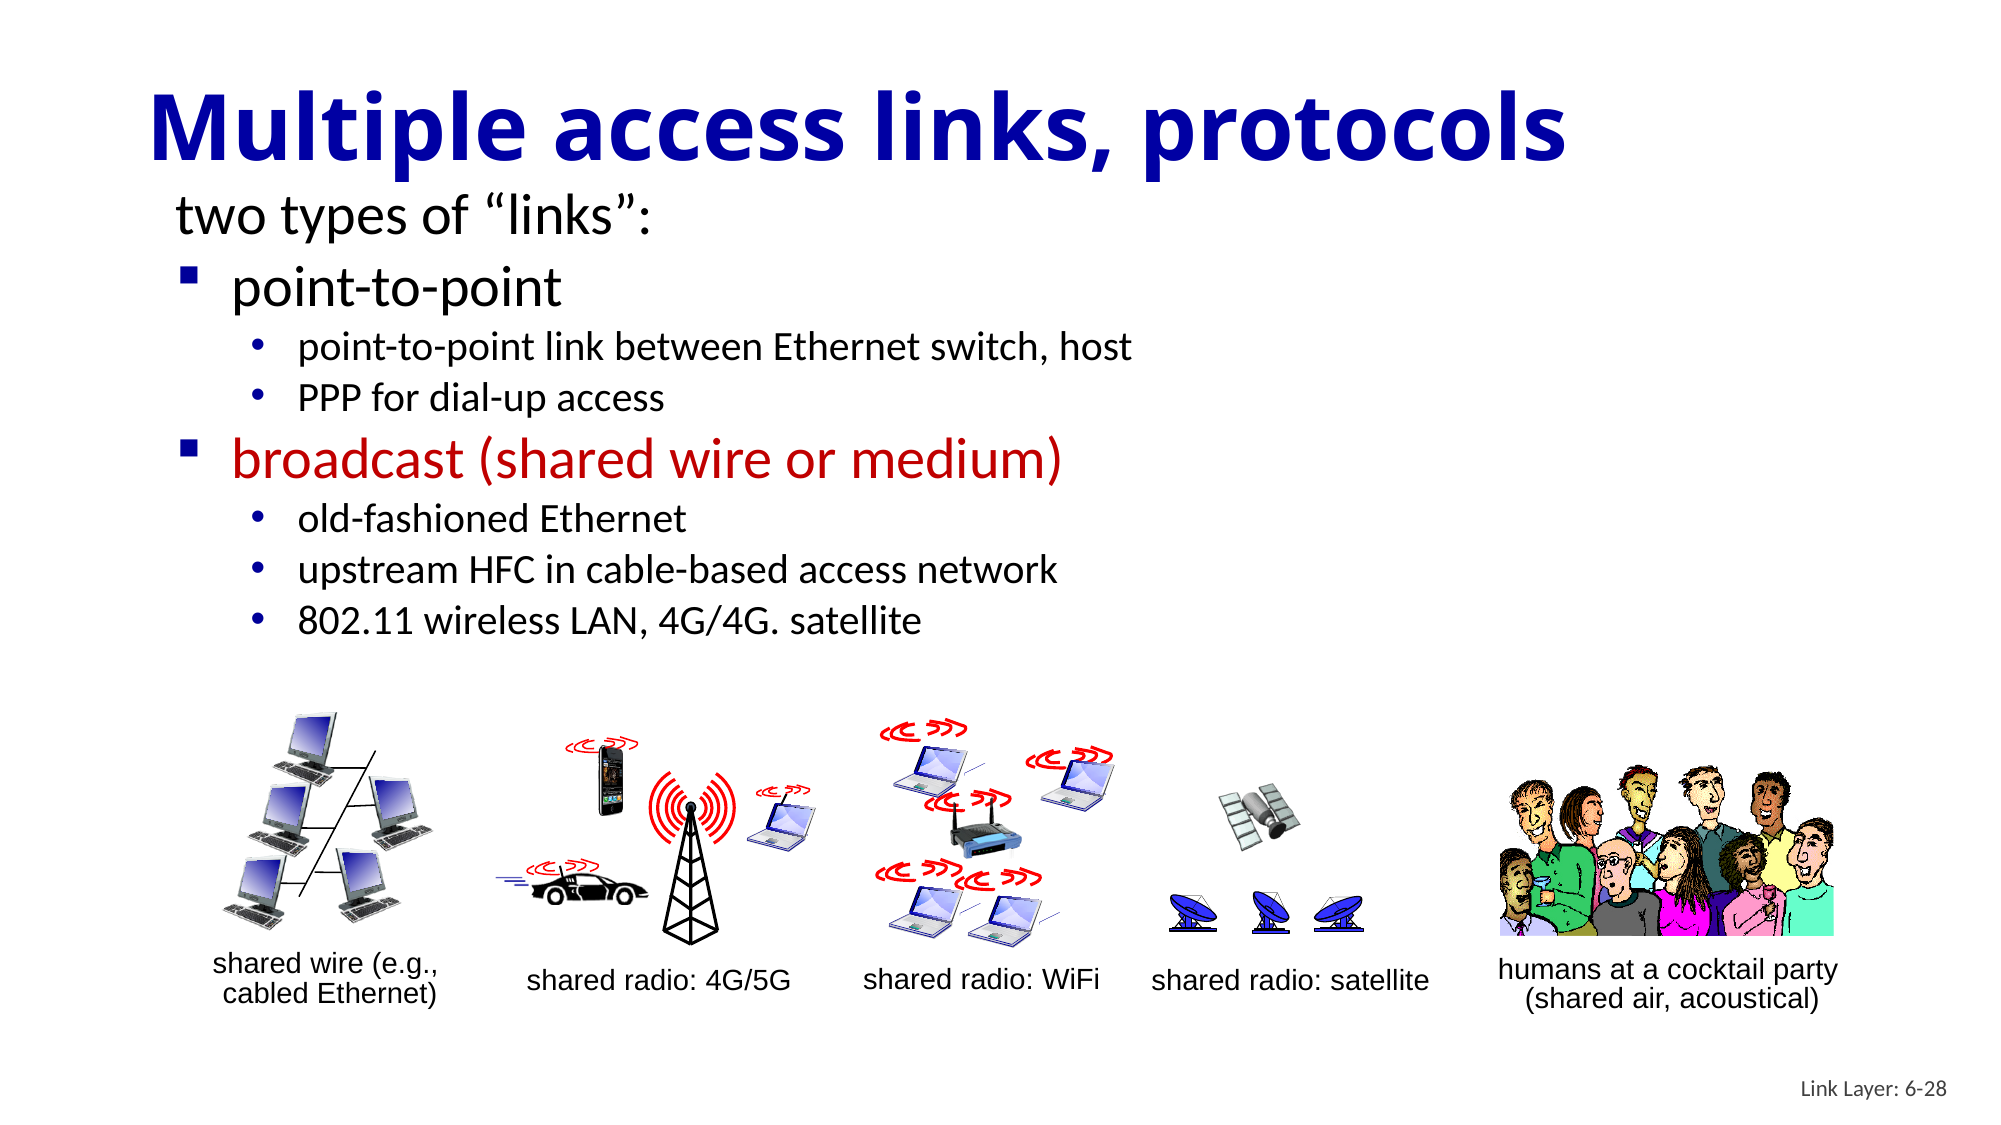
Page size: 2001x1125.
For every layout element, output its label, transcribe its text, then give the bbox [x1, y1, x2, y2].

picture [1500, 764, 1834, 936]
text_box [1169, 894, 1217, 932]
text_box shared radio: WiFi [848, 958, 1116, 1003]
slide_number Link Layer: 6-28 [1512, 1056, 1963, 1117]
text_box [925, 789, 1022, 859]
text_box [256, 708, 339, 793]
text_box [1314, 896, 1364, 931]
text_box shared radio: satellite [1136, 959, 1453, 1004]
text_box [955, 868, 1060, 949]
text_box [206, 851, 289, 936]
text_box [495, 736, 816, 945]
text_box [876, 859, 981, 940]
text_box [366, 772, 449, 857]
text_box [880, 719, 986, 799]
text_box shared wire (e.g., cabled Ethernet) [198, 942, 463, 1017]
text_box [333, 844, 417, 929]
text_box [231, 778, 314, 864]
text_box shared radio: 4G/5G [511, 959, 807, 1004]
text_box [1026, 746, 1115, 813]
title Multiple access links, protocols [131, 57, 1857, 205]
text_box two types of “links”: point-to-point point-to-point link between Ethernet switch, host PPP for dial-up access broadcast (shared wire or medium) old-fashioned Ethernet upstream HFC in cable-based access network 802.11 wireless LAN, 4G/4G. satellite [160, 179, 1436, 720]
text_box humans at a cocktail party (shared air, acoustical) [1453, 948, 1892, 1023]
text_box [1252, 891, 1289, 934]
picture [1214, 777, 1307, 857]
